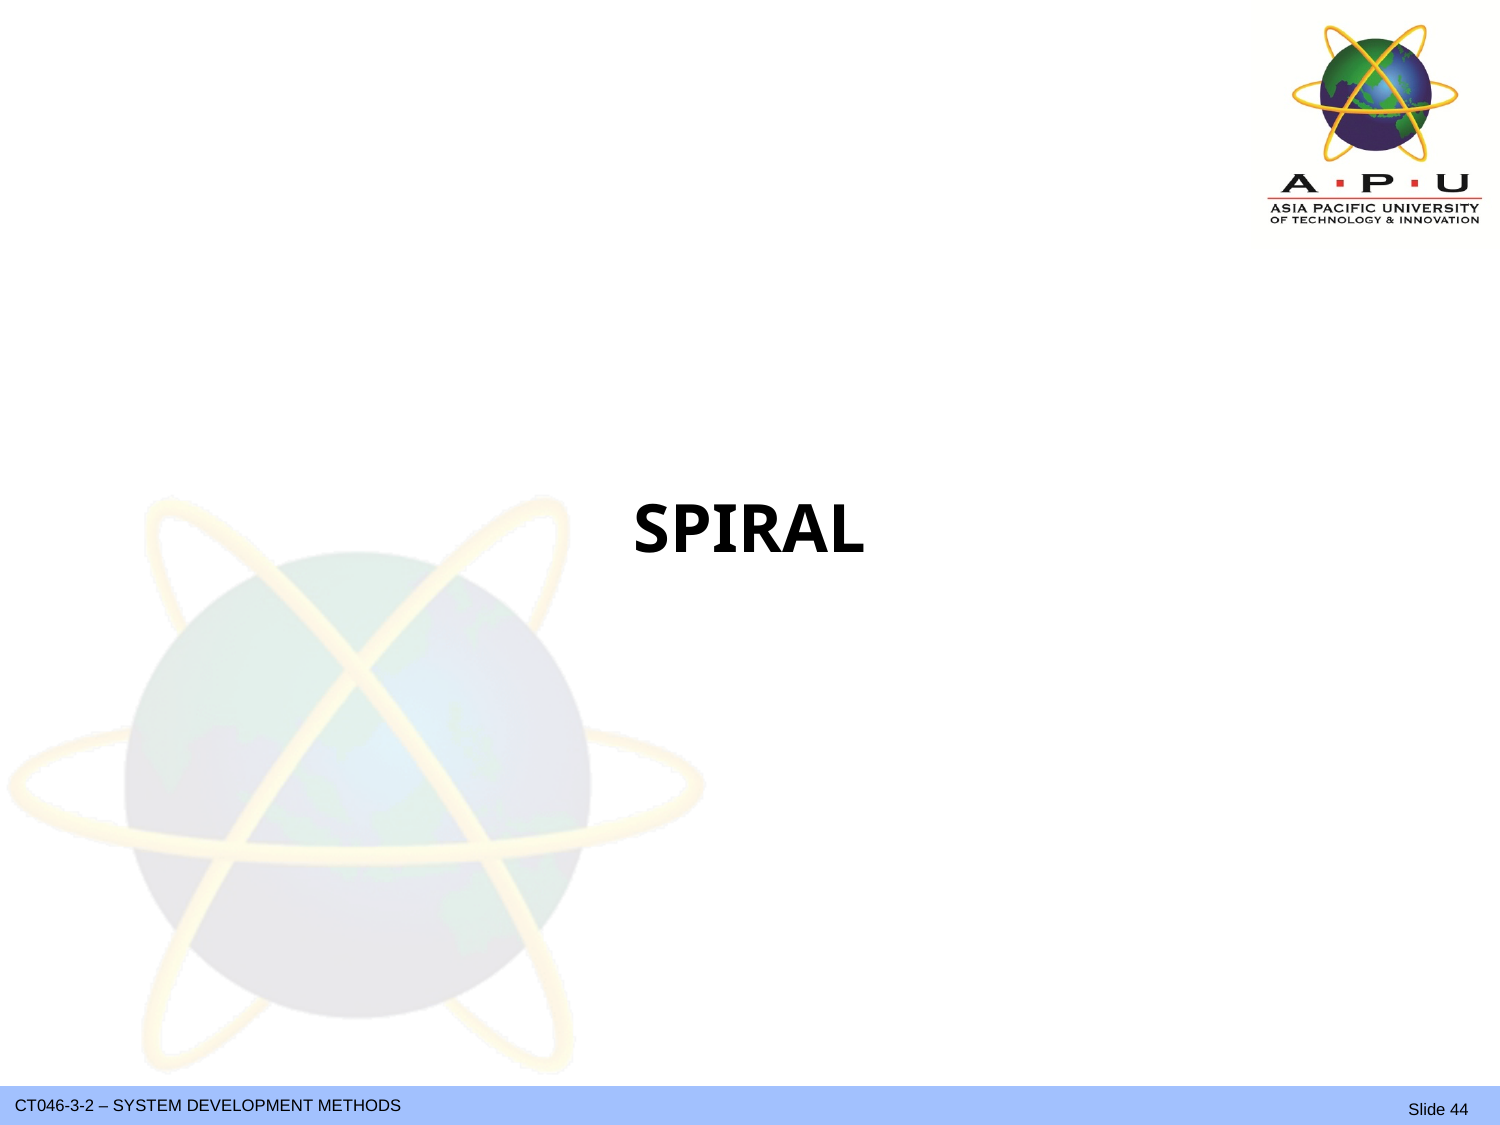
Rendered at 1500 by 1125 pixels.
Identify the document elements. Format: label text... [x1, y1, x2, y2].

title SPIRAL [172, 431, 1328, 620]
picture [1251, 0, 1500, 249]
